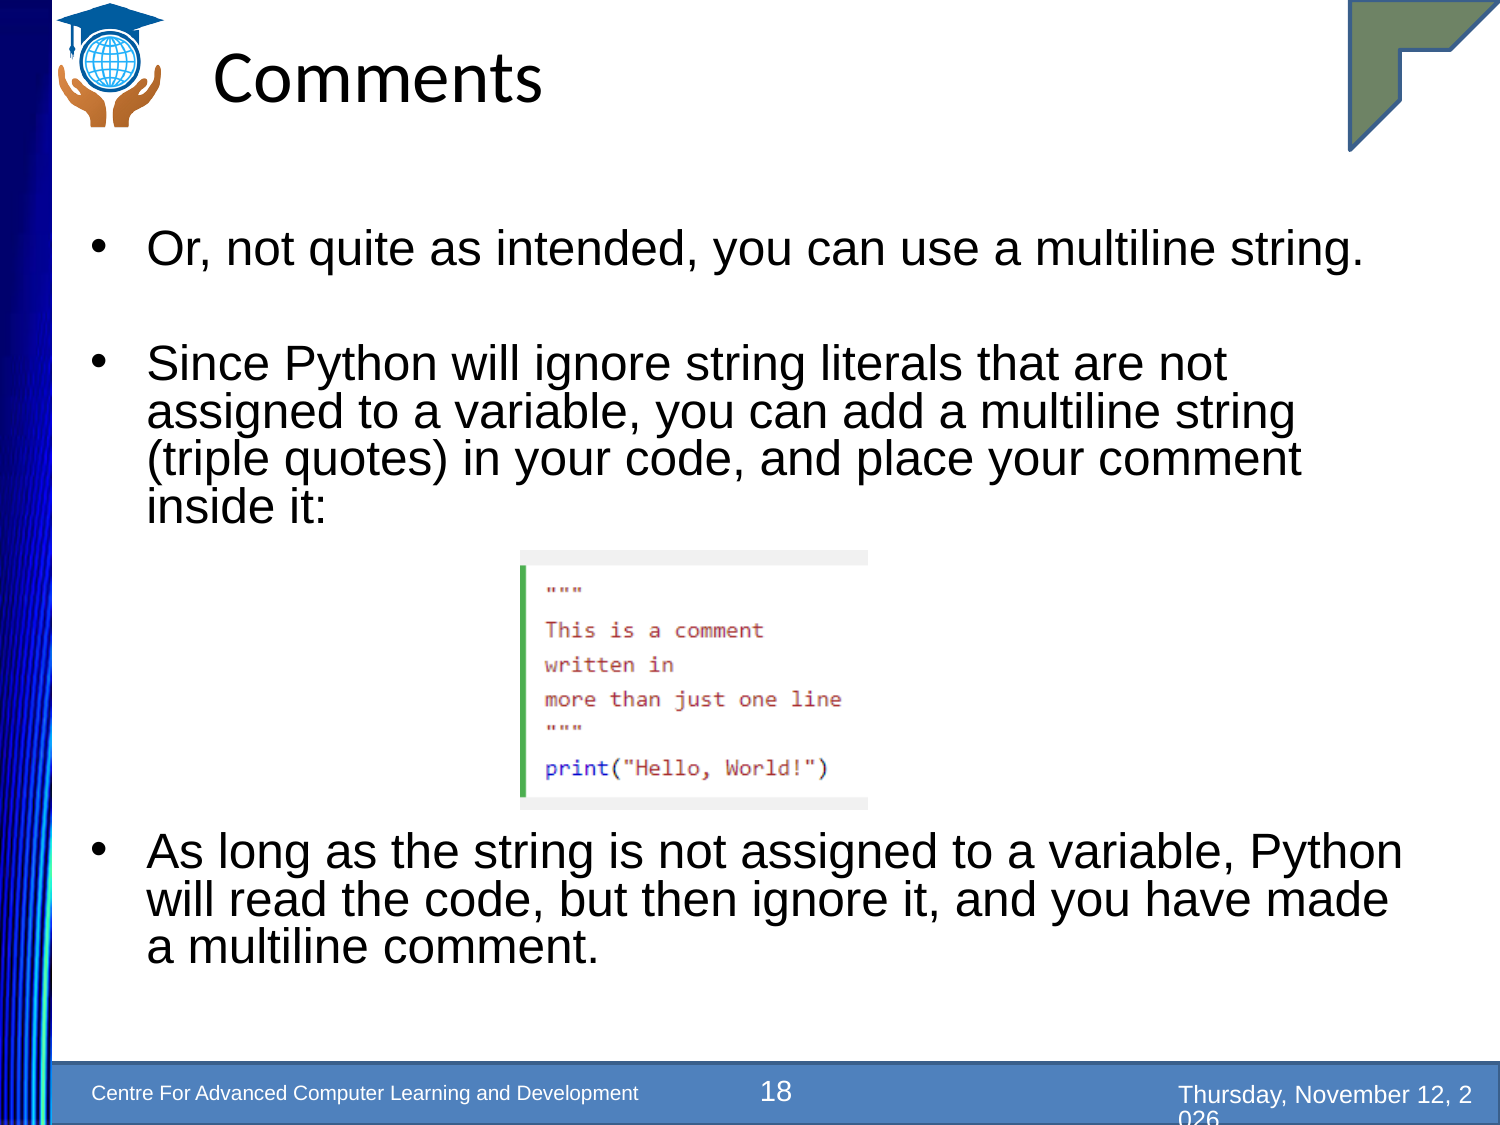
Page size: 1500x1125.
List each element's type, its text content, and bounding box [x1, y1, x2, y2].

picture [520, 550, 868, 811]
slide_number 18 [745, 1065, 833, 1125]
title Comments [198, 32, 1326, 113]
picture [0, 0, 219, 1125]
text_box Or, not quite as intended, you can use a multiline string. Since Python will ignore string literals that are not assigned to a variable, you can add a multiline string (triple quotes) in your code, and place your comment inside it: As long as the string is not assigned to a variable, Python will read the code, but then ignore it, and you have made a multiline comment. [74, 219, 1425, 1028]
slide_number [1163, 1071, 1500, 1125]
